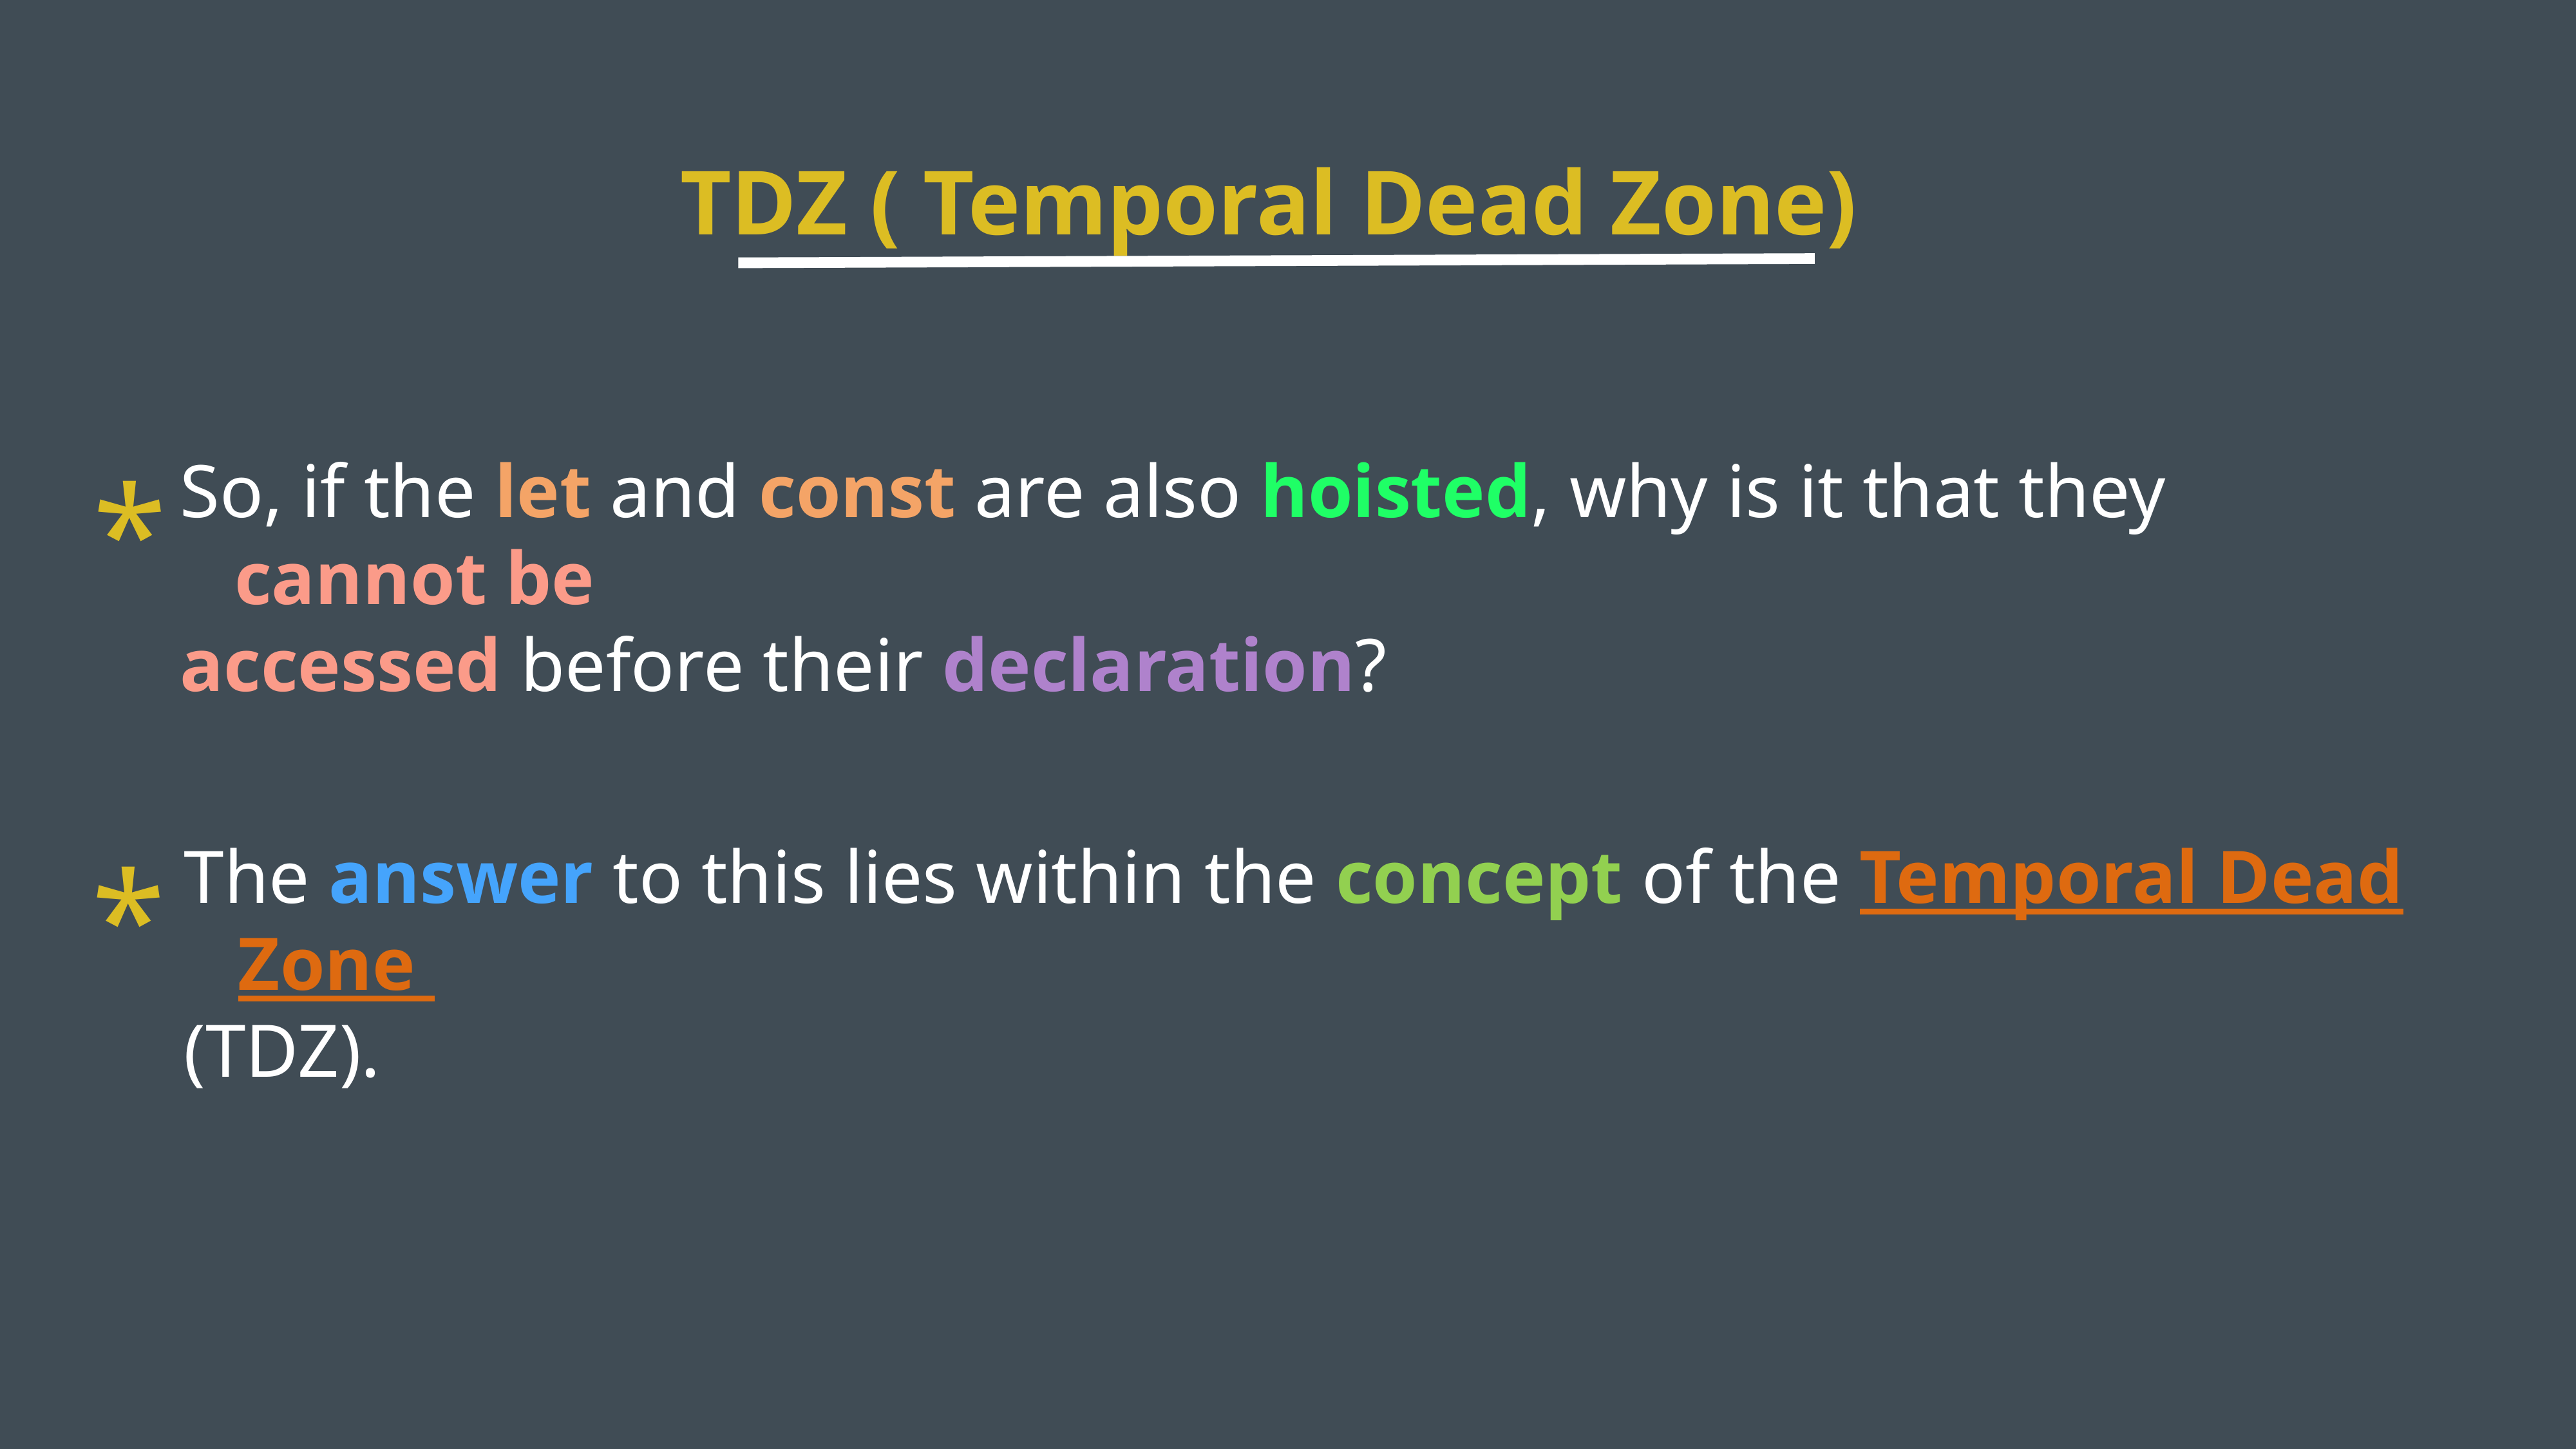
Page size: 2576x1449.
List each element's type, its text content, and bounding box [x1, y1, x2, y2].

text_box So, if the let and const are also hoisted, why is it that they cannot be accessed before their declaration? [170, 440, 2441, 711]
text_box * [84, 827, 169, 1003]
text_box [738, 258, 1815, 263]
text_box The answer to this lies within the concept of the Temporal Dead Zone (TDZ). [174, 826, 2445, 1097]
text_box TDZ ( Temporal Dead Zone) [126, 141, 2411, 258]
text_box * [86, 441, 171, 618]
